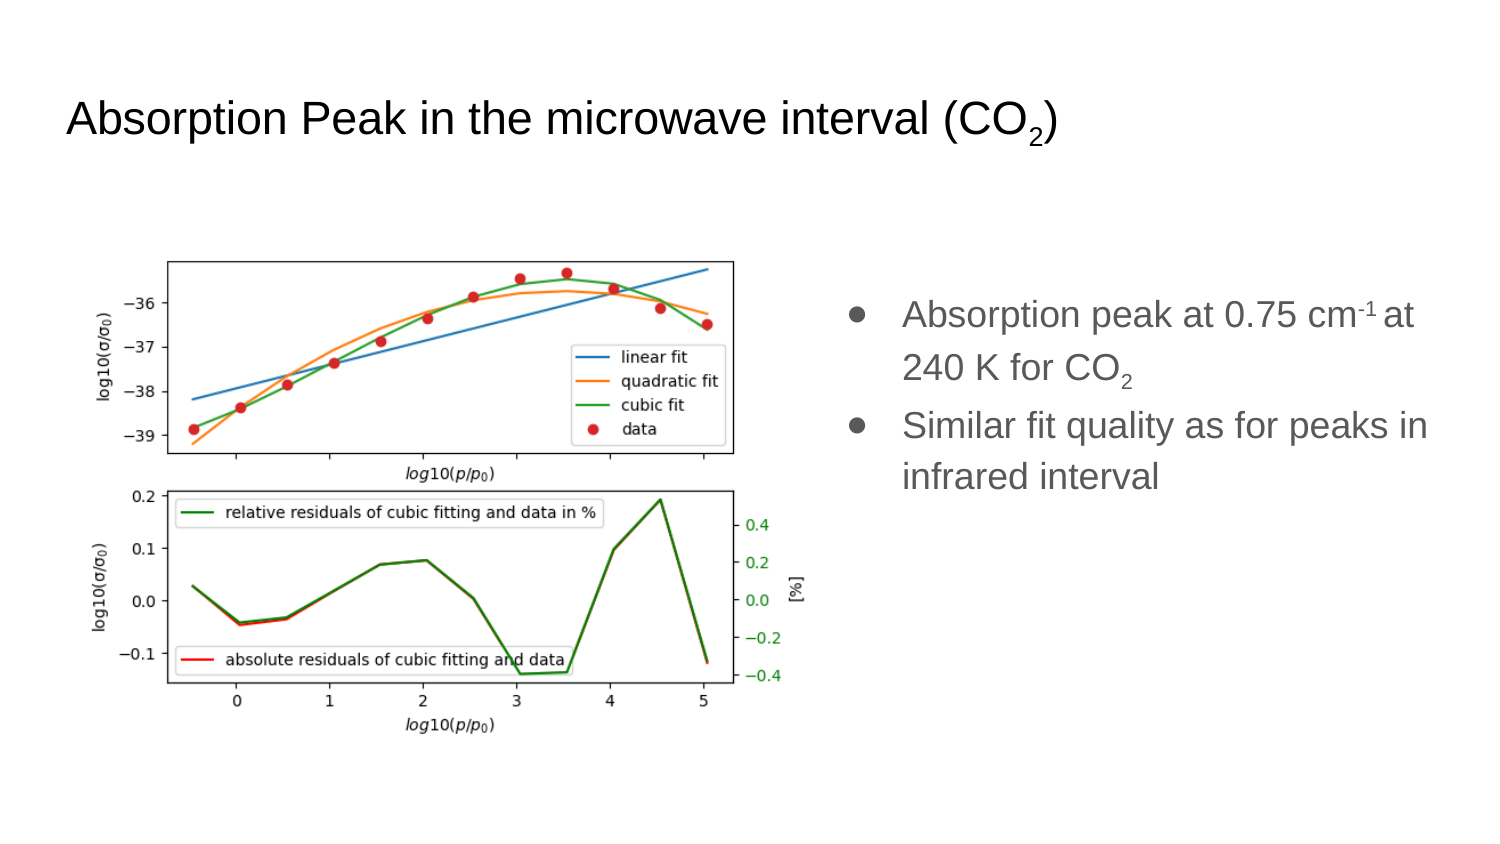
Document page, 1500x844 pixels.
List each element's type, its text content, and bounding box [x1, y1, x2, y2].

picture [75, 195, 806, 744]
list Absorption peak at 0.75 cm-1 at 240 K for CO2 Similar fit quality as for peaks in infrared interval [812, 268, 1465, 626]
title Absorption Peak in the microwave interval (CO2) [51, 72, 1449, 167]
